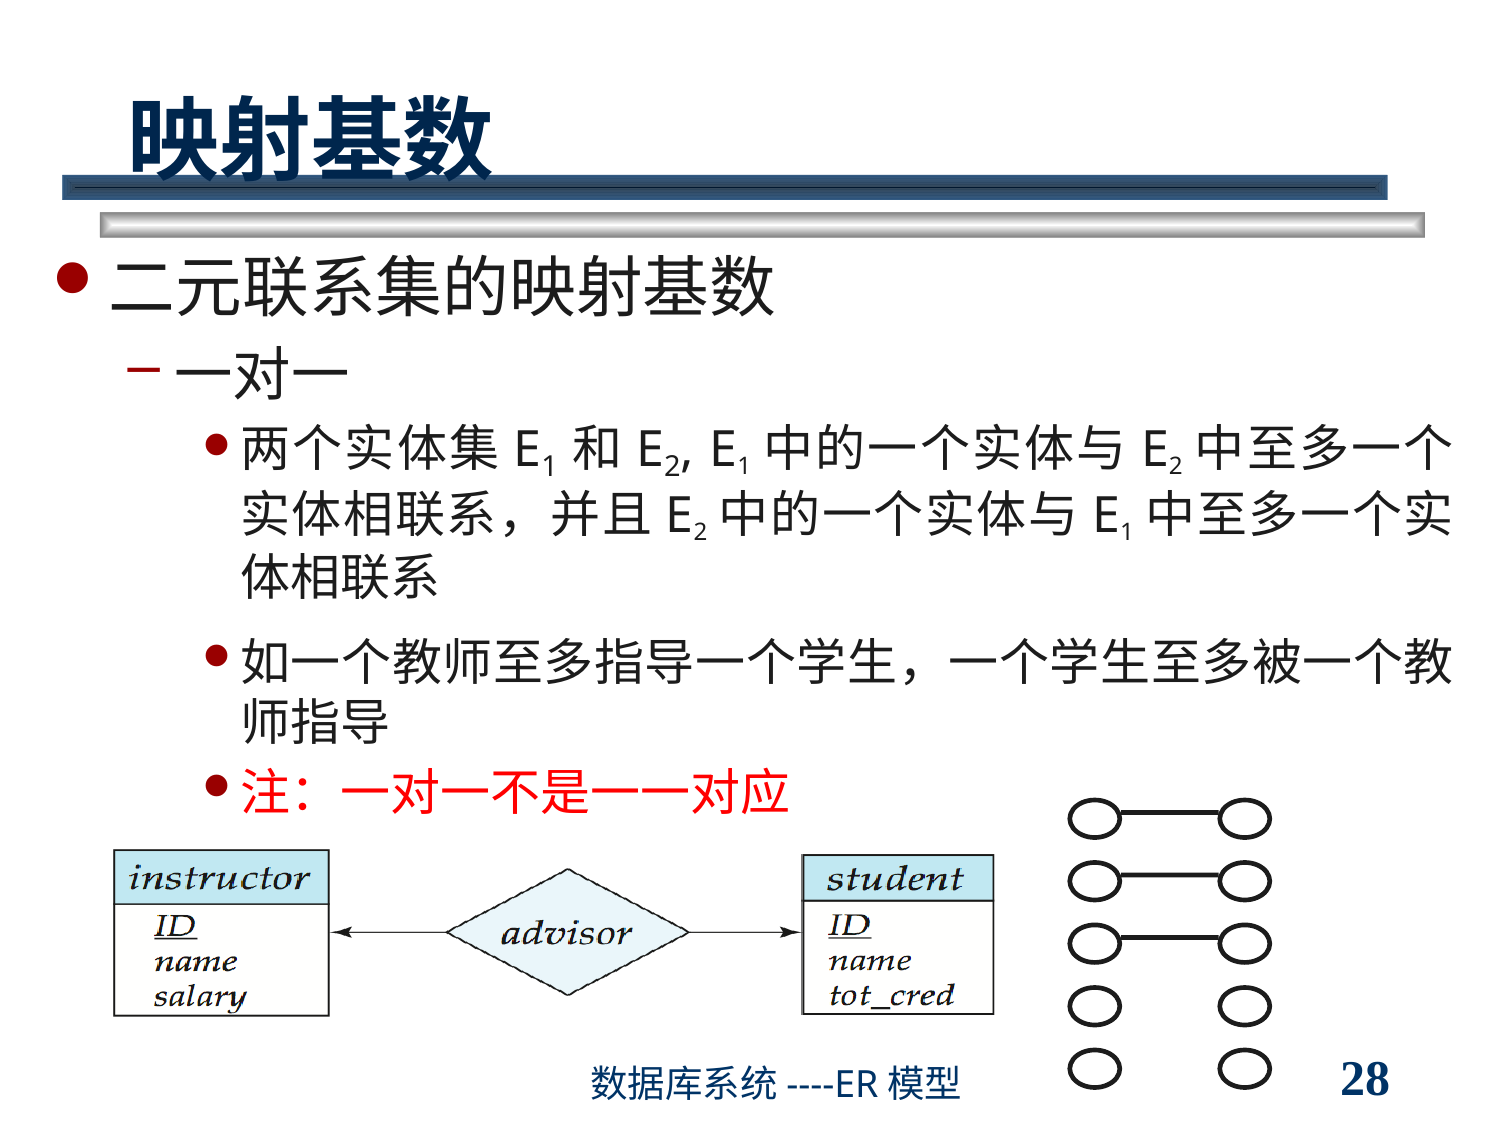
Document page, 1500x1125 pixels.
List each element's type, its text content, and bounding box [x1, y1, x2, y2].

list 二元联系集的映射基数 一对一 两个实体集E1和E2, E1中的一个实体与E2中至多一个实体相联系，并且E2中的一个实体与E1中至多一个实体相联系 如一个教师至多指导一个学生，一个学生至多被一个教师指导 注：一对一不是一一对应 [37, 237, 1469, 900]
title 映射基数 [112, 58, 1391, 200]
footer 数据库系统----ER模型 [574, 1062, 1188, 1113]
picture [111, 845, 999, 1024]
slide_number 28 [1324, 1049, 1489, 1101]
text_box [1069, 799, 1271, 1088]
